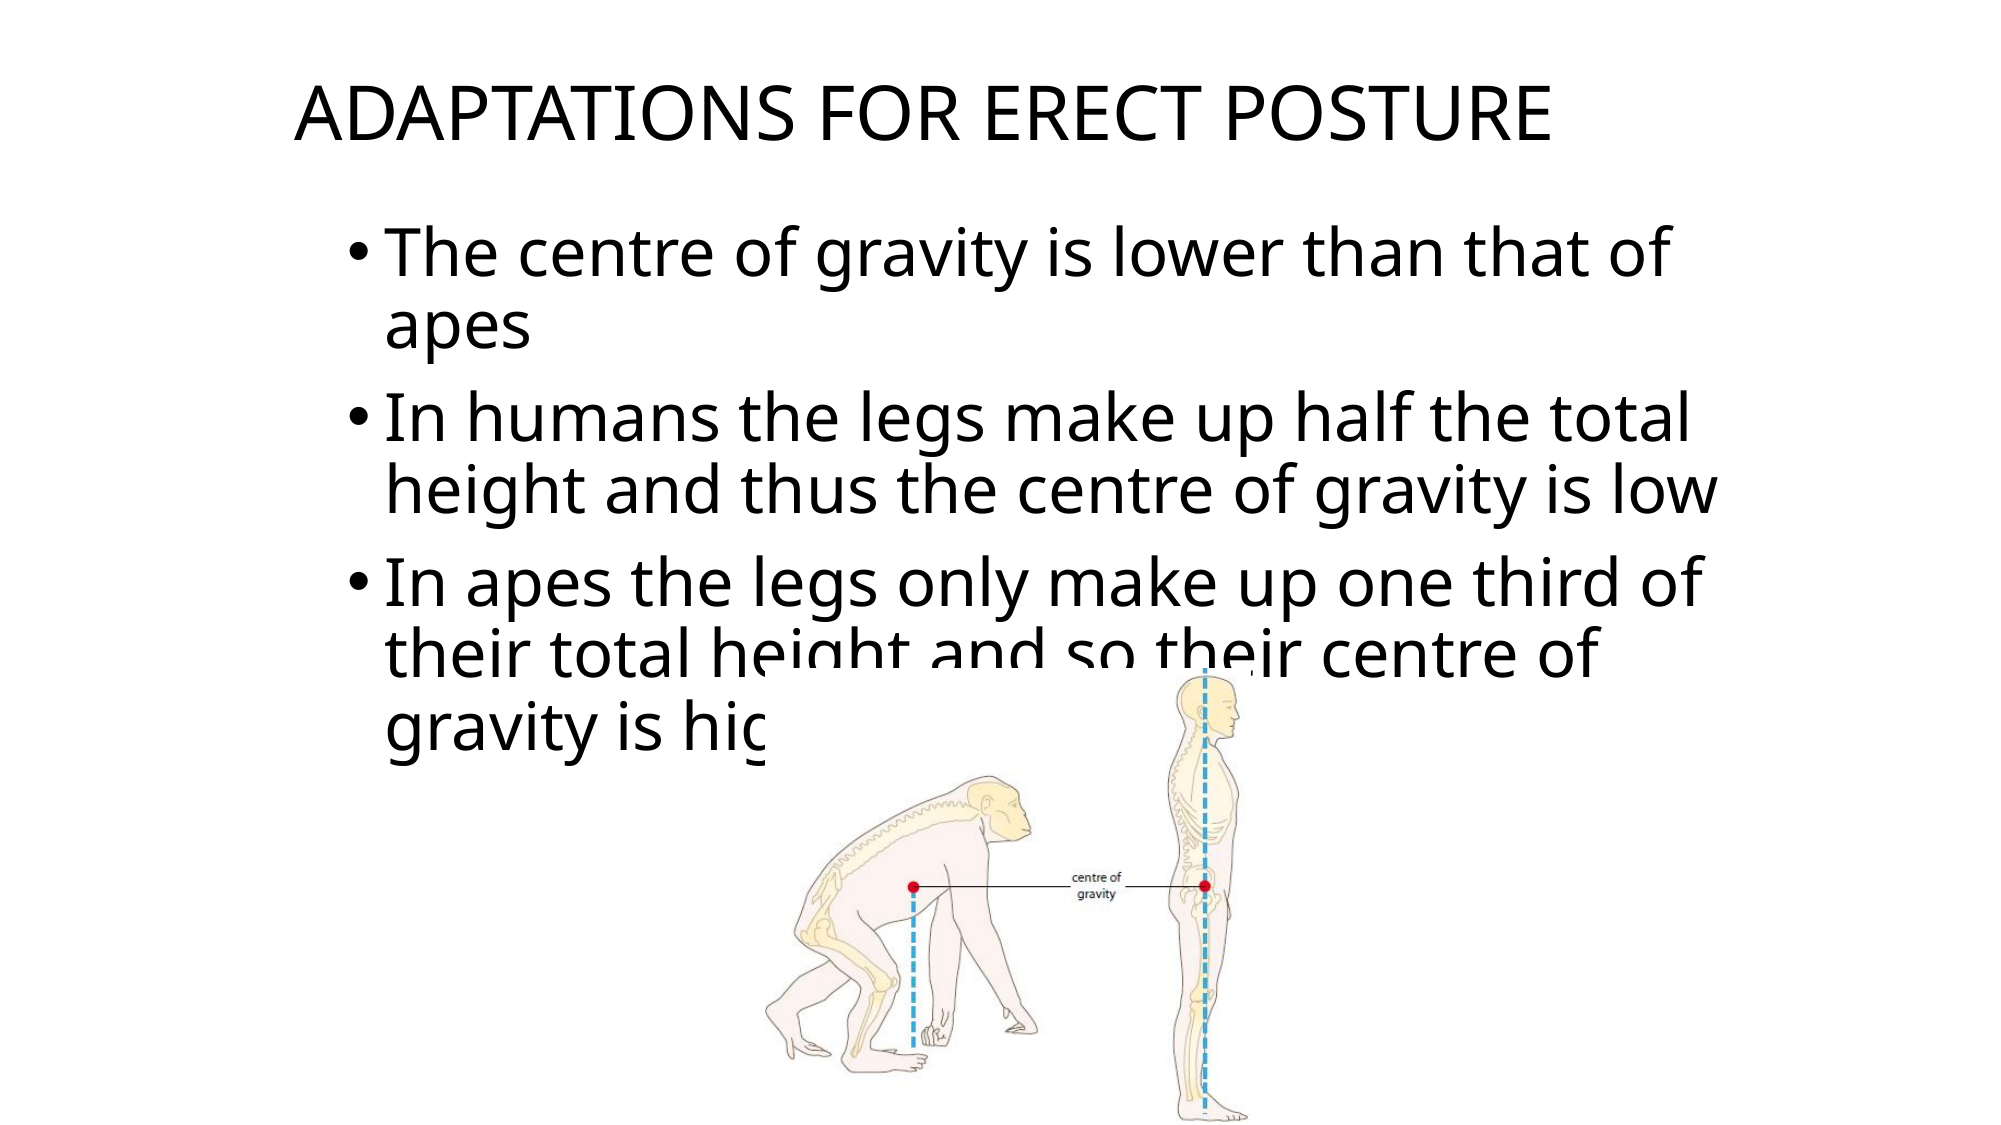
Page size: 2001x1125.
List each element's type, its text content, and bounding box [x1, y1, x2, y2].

title ADAPTATIONS FOR ERECT POSTURE [249, 58, 1600, 175]
list The centre of gravity is lower than that of apes In humans the legs make up half the total height and thus the centre of gravity is low In apes the legs only make up one third of their total height and so their centre of gravity is higher [332, 210, 1750, 1125]
picture [765, 668, 1251, 1125]
